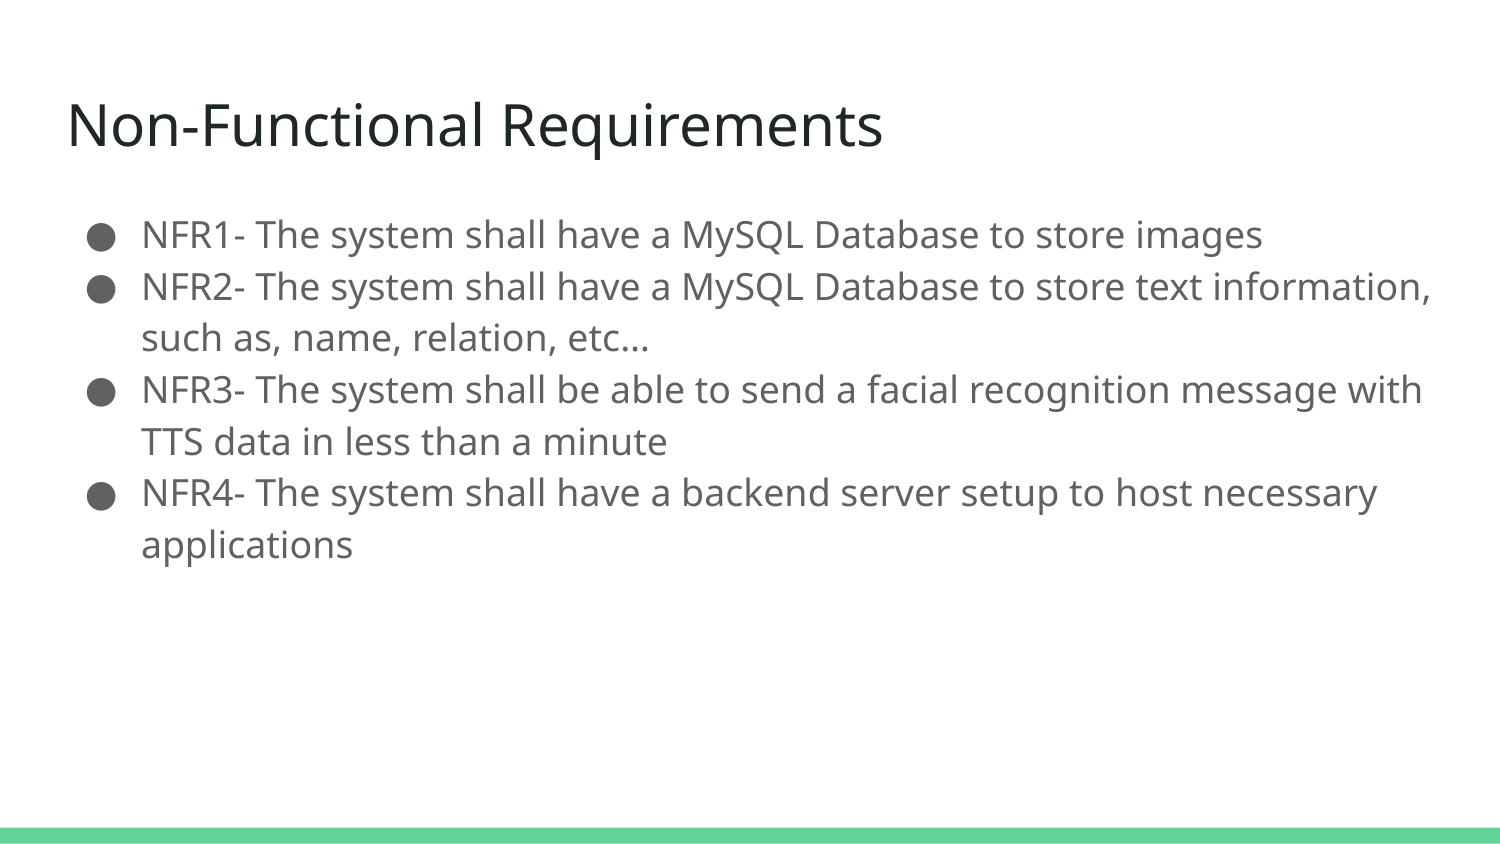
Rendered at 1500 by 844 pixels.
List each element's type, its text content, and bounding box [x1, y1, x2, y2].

title Non-Functional Requirements [51, 72, 1449, 167]
list NFR1- The system shall have a MySQL Database to store images NFR2- The system shall have a MySQL Database to store text information, such as, name, relation, etc… NFR3- The system shall be able to send a facial recognition message with TTS data in less than a minute NFR4- The system shall have a backend server setup to host necessary applications [51, 189, 1449, 750]
